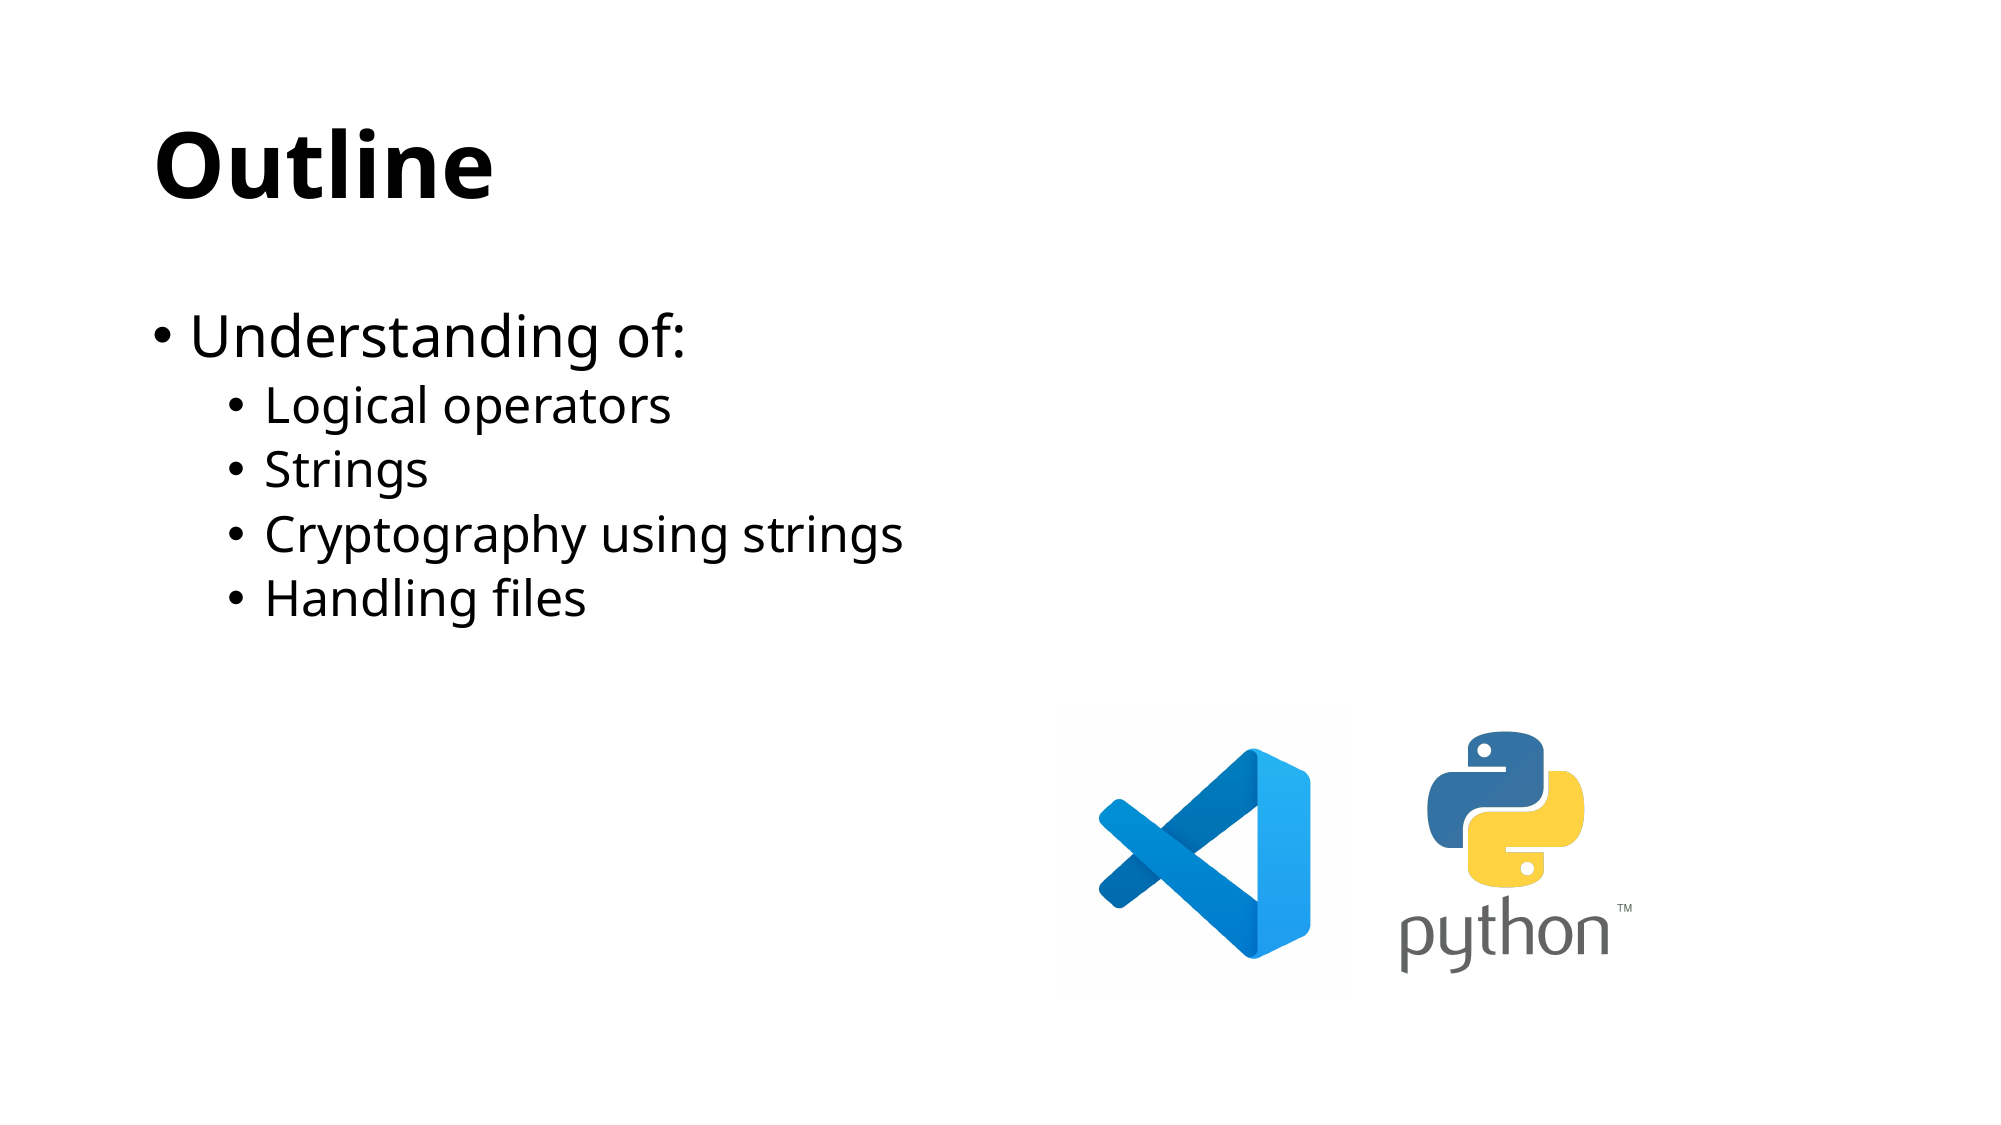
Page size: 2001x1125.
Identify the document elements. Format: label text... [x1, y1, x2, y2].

title Outline [137, 59, 1863, 278]
list Understanding of: Logical operators Strings Cryptography using strings Handling files [137, 299, 1863, 1014]
picture [1060, 709, 1727, 999]
